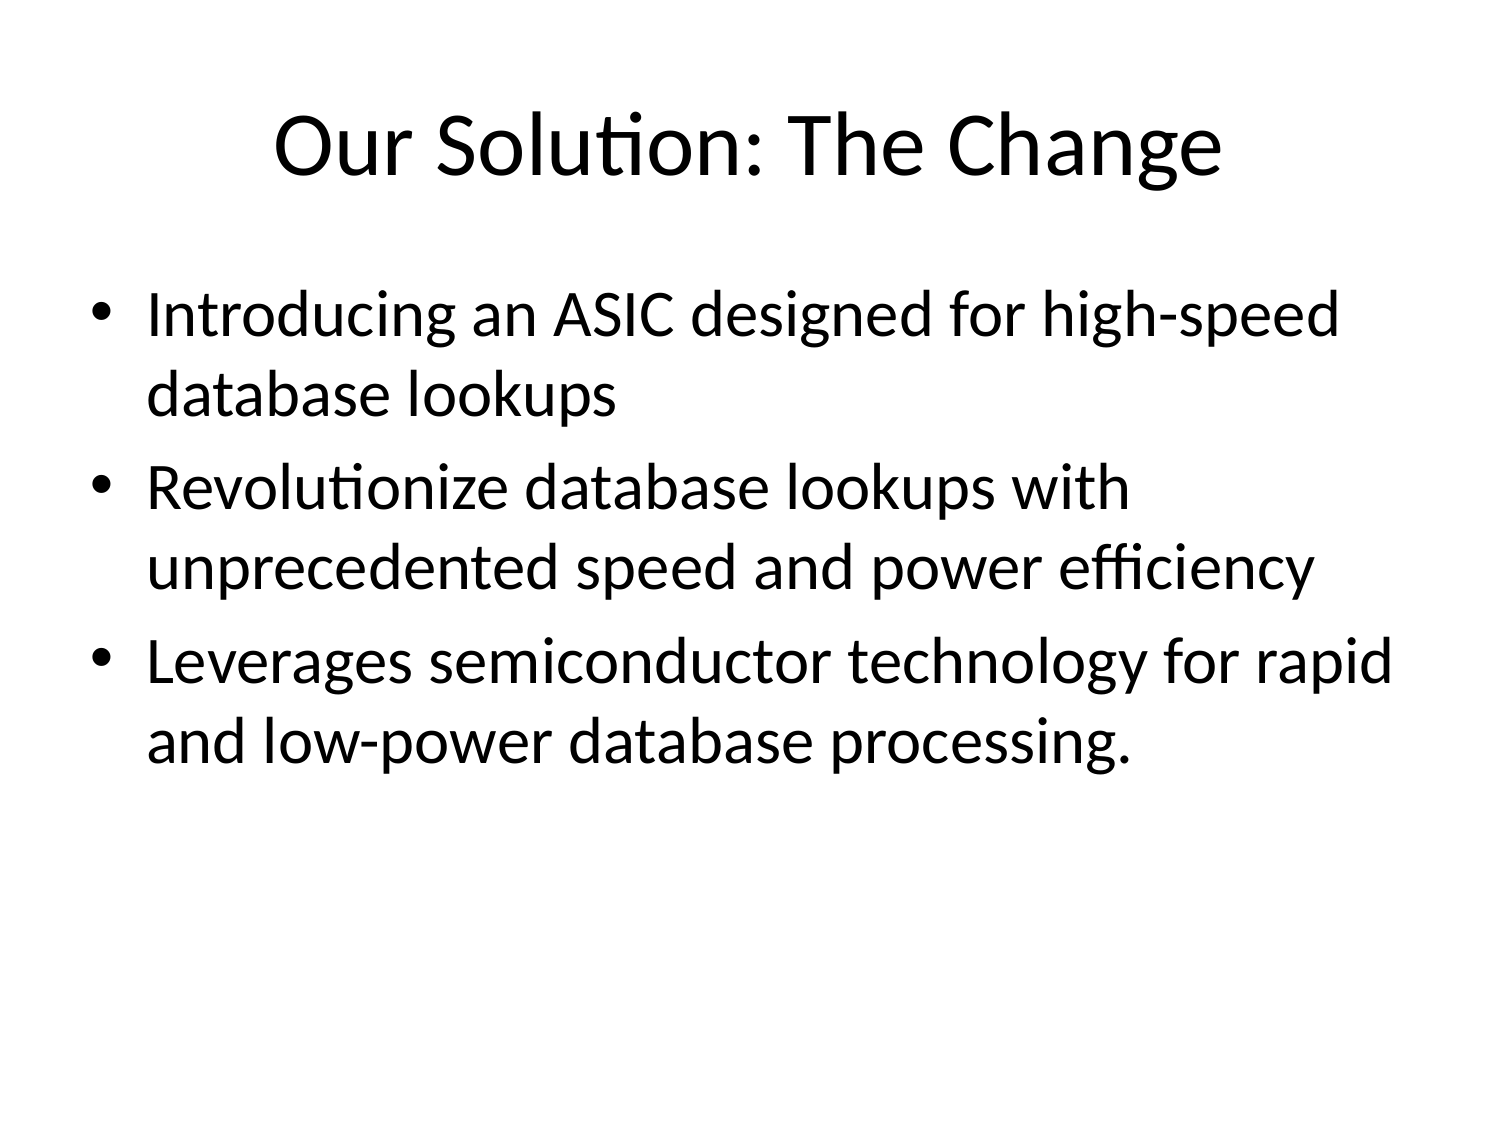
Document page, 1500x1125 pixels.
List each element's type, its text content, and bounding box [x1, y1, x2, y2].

title Our Solution: The Change [75, 45, 1425, 233]
list Introducing an ASIC designed for high-speed database lookups Revolutionize database lookups with unprecedented speed and power efficiency Leverages semiconductor technology for rapid and low-power database processing. [75, 262, 1425, 1005]
